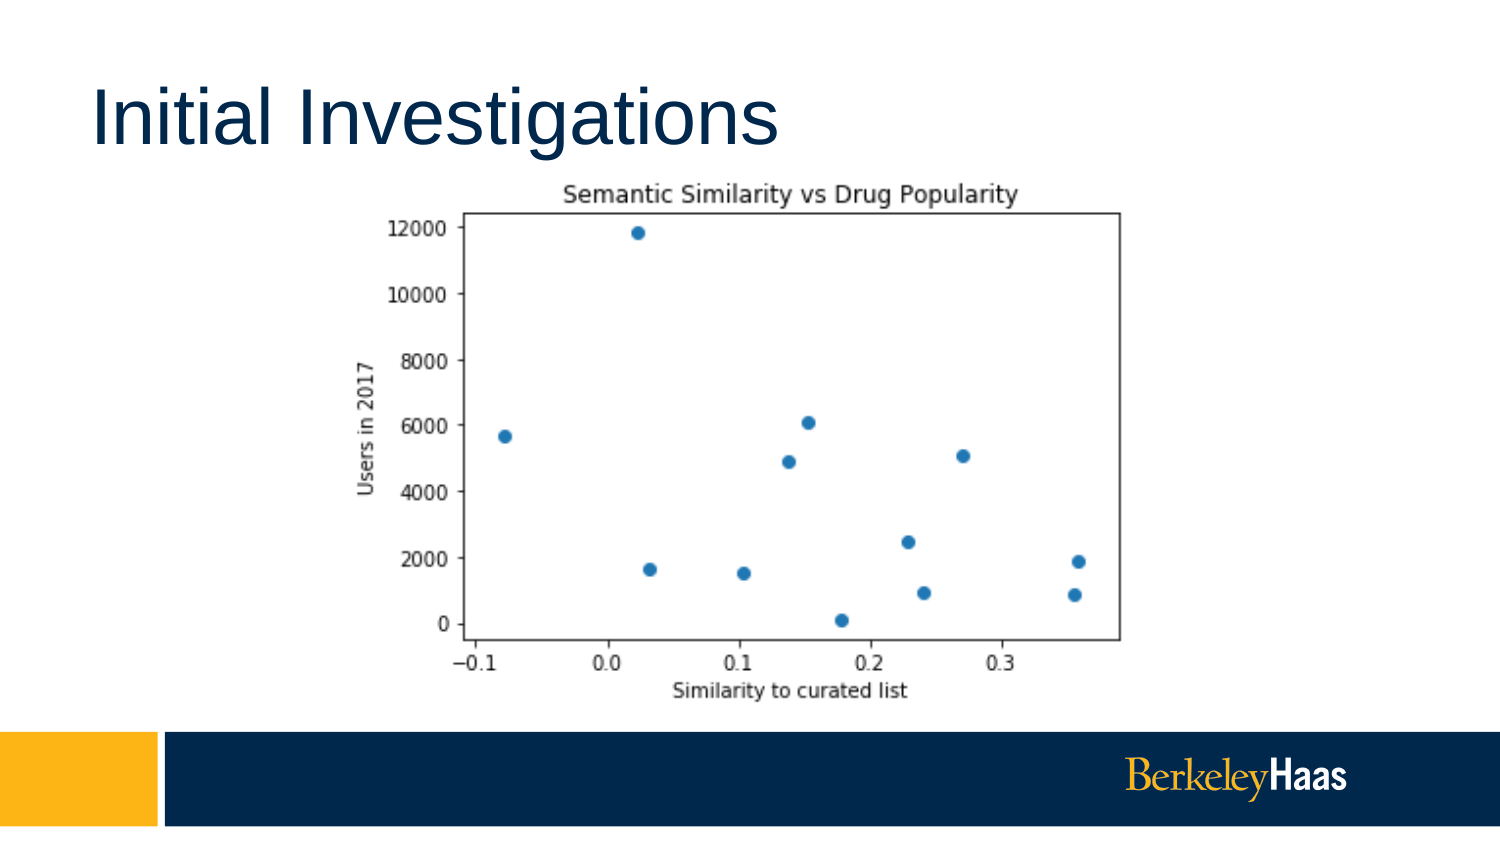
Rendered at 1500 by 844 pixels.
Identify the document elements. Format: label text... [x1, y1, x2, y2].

picture [1123, 755, 1350, 805]
title Initial Investigations [75, 48, 1425, 179]
picture [346, 169, 1140, 715]
